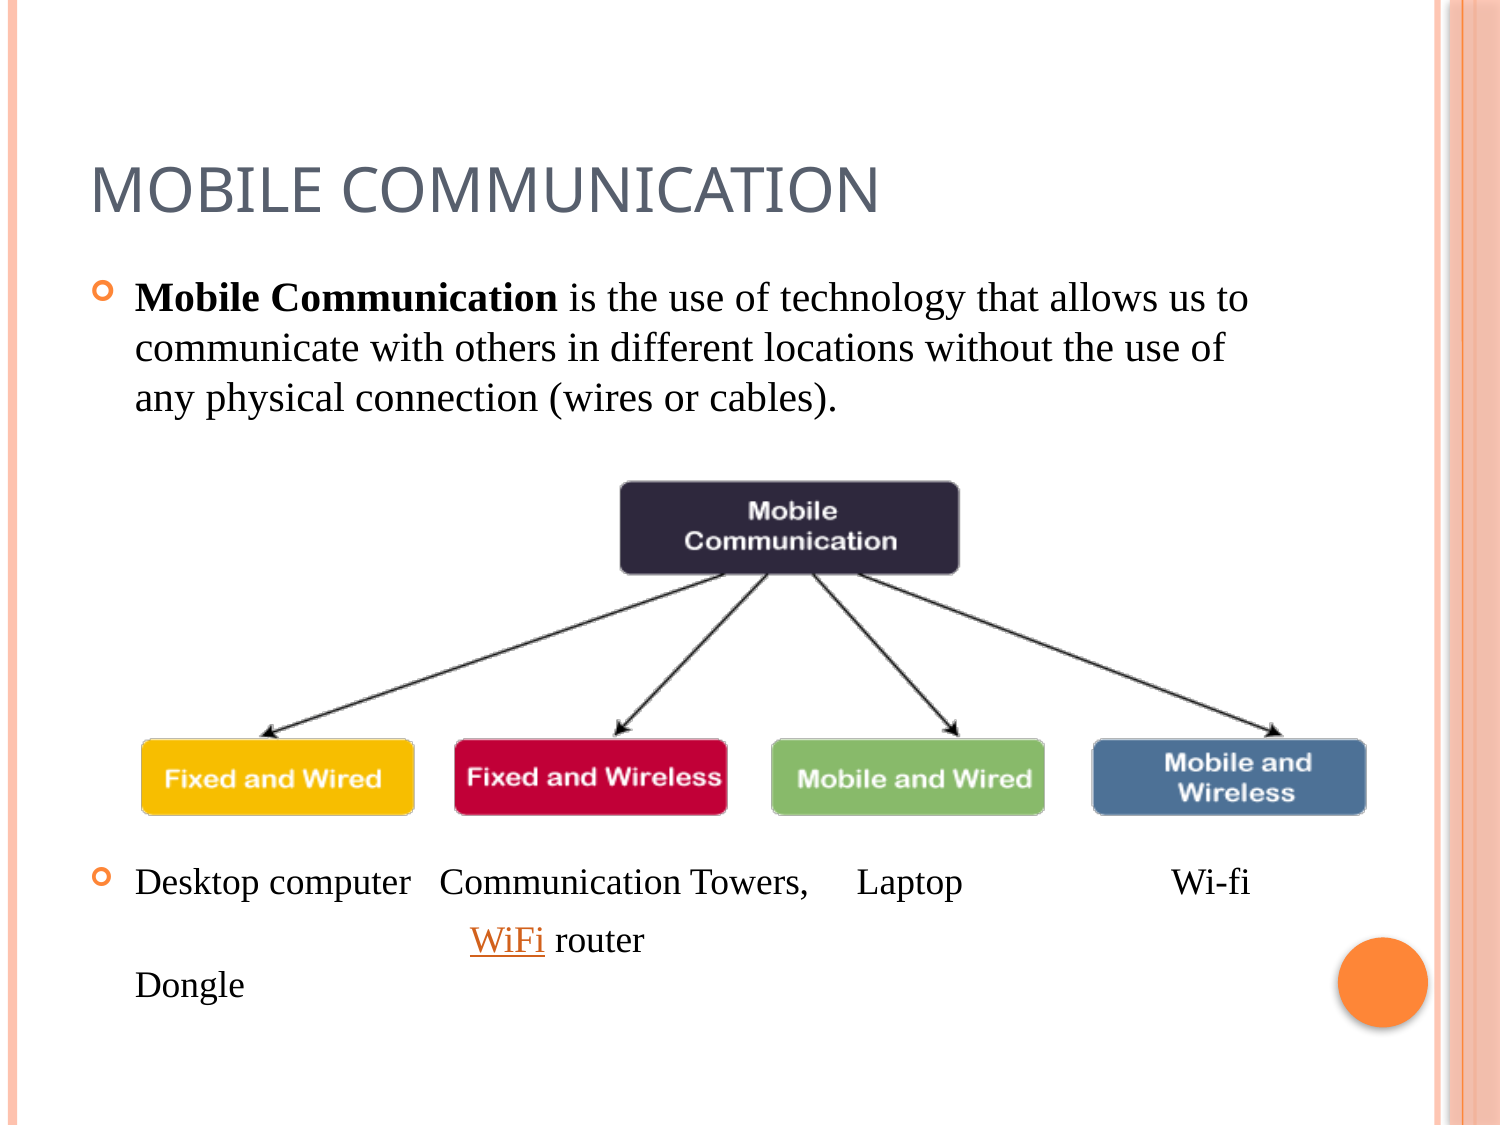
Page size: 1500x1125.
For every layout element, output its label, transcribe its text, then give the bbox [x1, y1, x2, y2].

picture [140, 456, 1372, 845]
list Mobile Communication is the use of technology that allows us to communicate with others in different locations without the use of any physical connection (wires or cables). Desktop computer Communication Towers, Laptop Wi-fi WiFi router Dongle [75, 262, 1300, 1062]
title Mobile communication [75, 45, 1300, 233]
